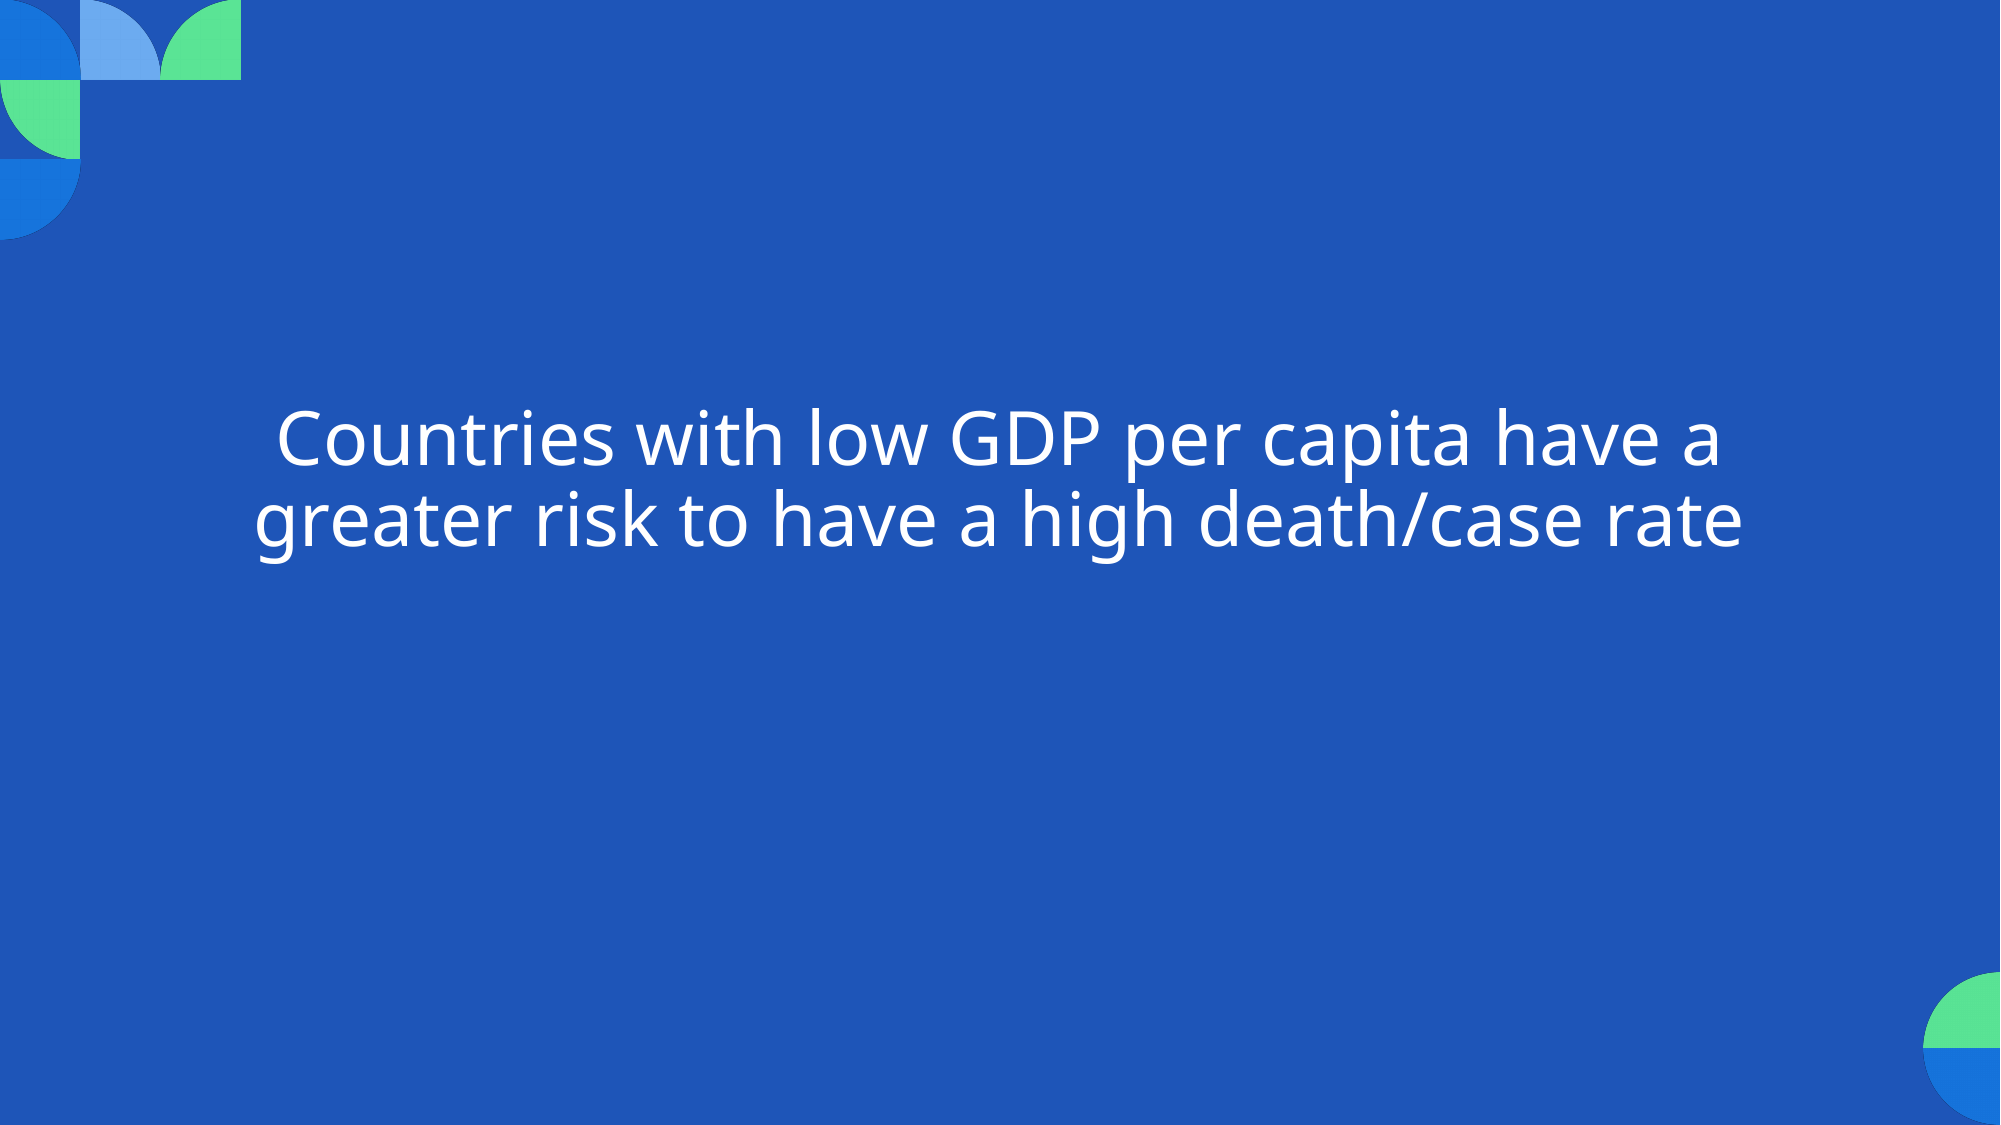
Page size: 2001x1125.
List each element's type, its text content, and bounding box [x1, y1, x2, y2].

picture [0, 0, 241, 240]
title Countries with low GDP per capita have a greater risk to have a high death/case rate [139, 229, 1861, 563]
picture [1923, 972, 2000, 1125]
